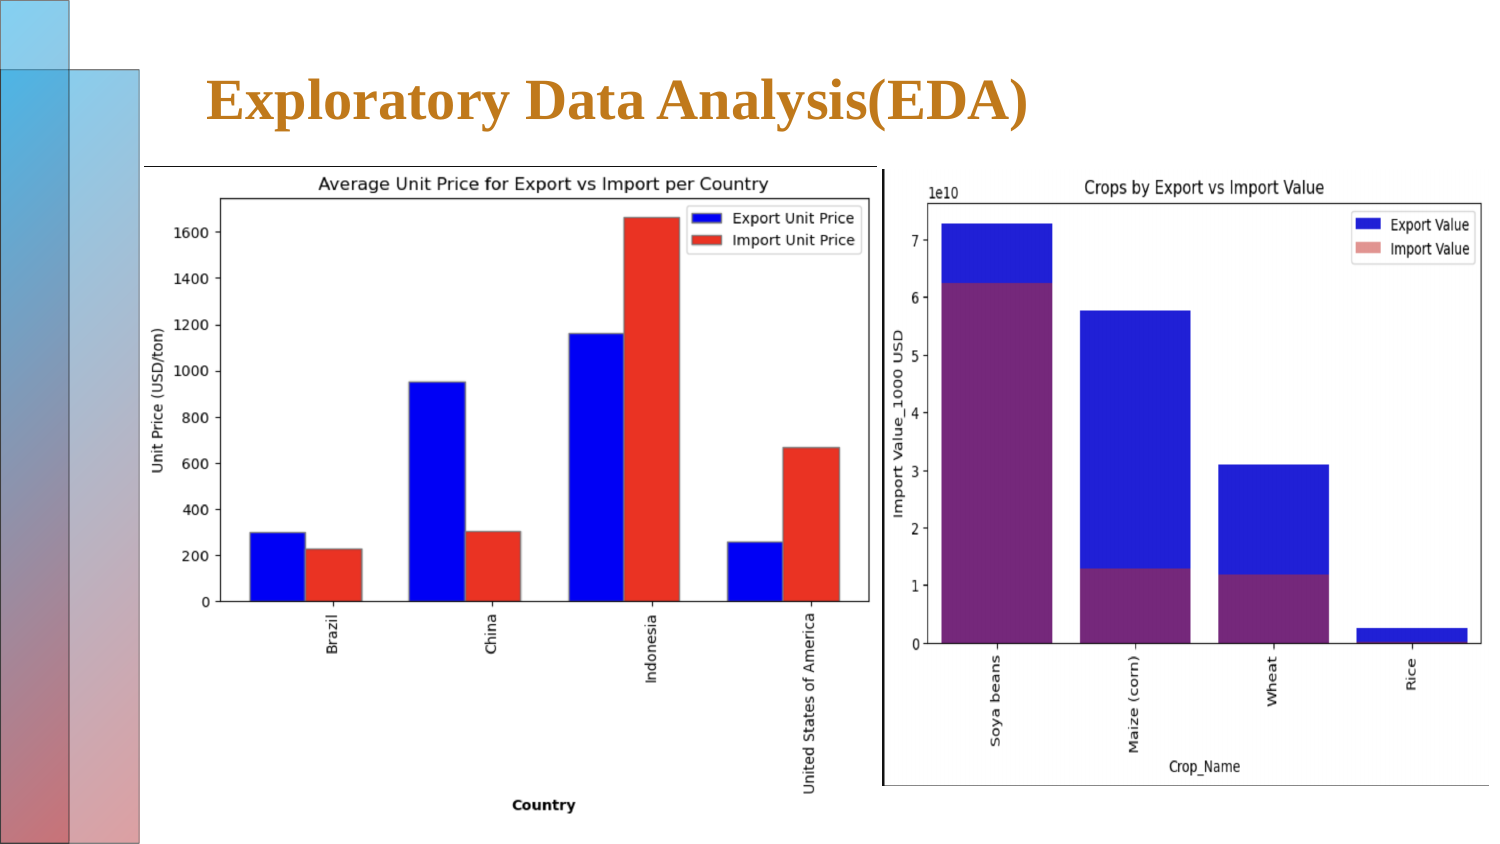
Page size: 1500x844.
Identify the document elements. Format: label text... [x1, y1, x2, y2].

picture [882, 168, 1489, 786]
title Exploratory Data Analysis(EDA) [195, 56, 1363, 148]
picture [143, 155, 877, 822]
